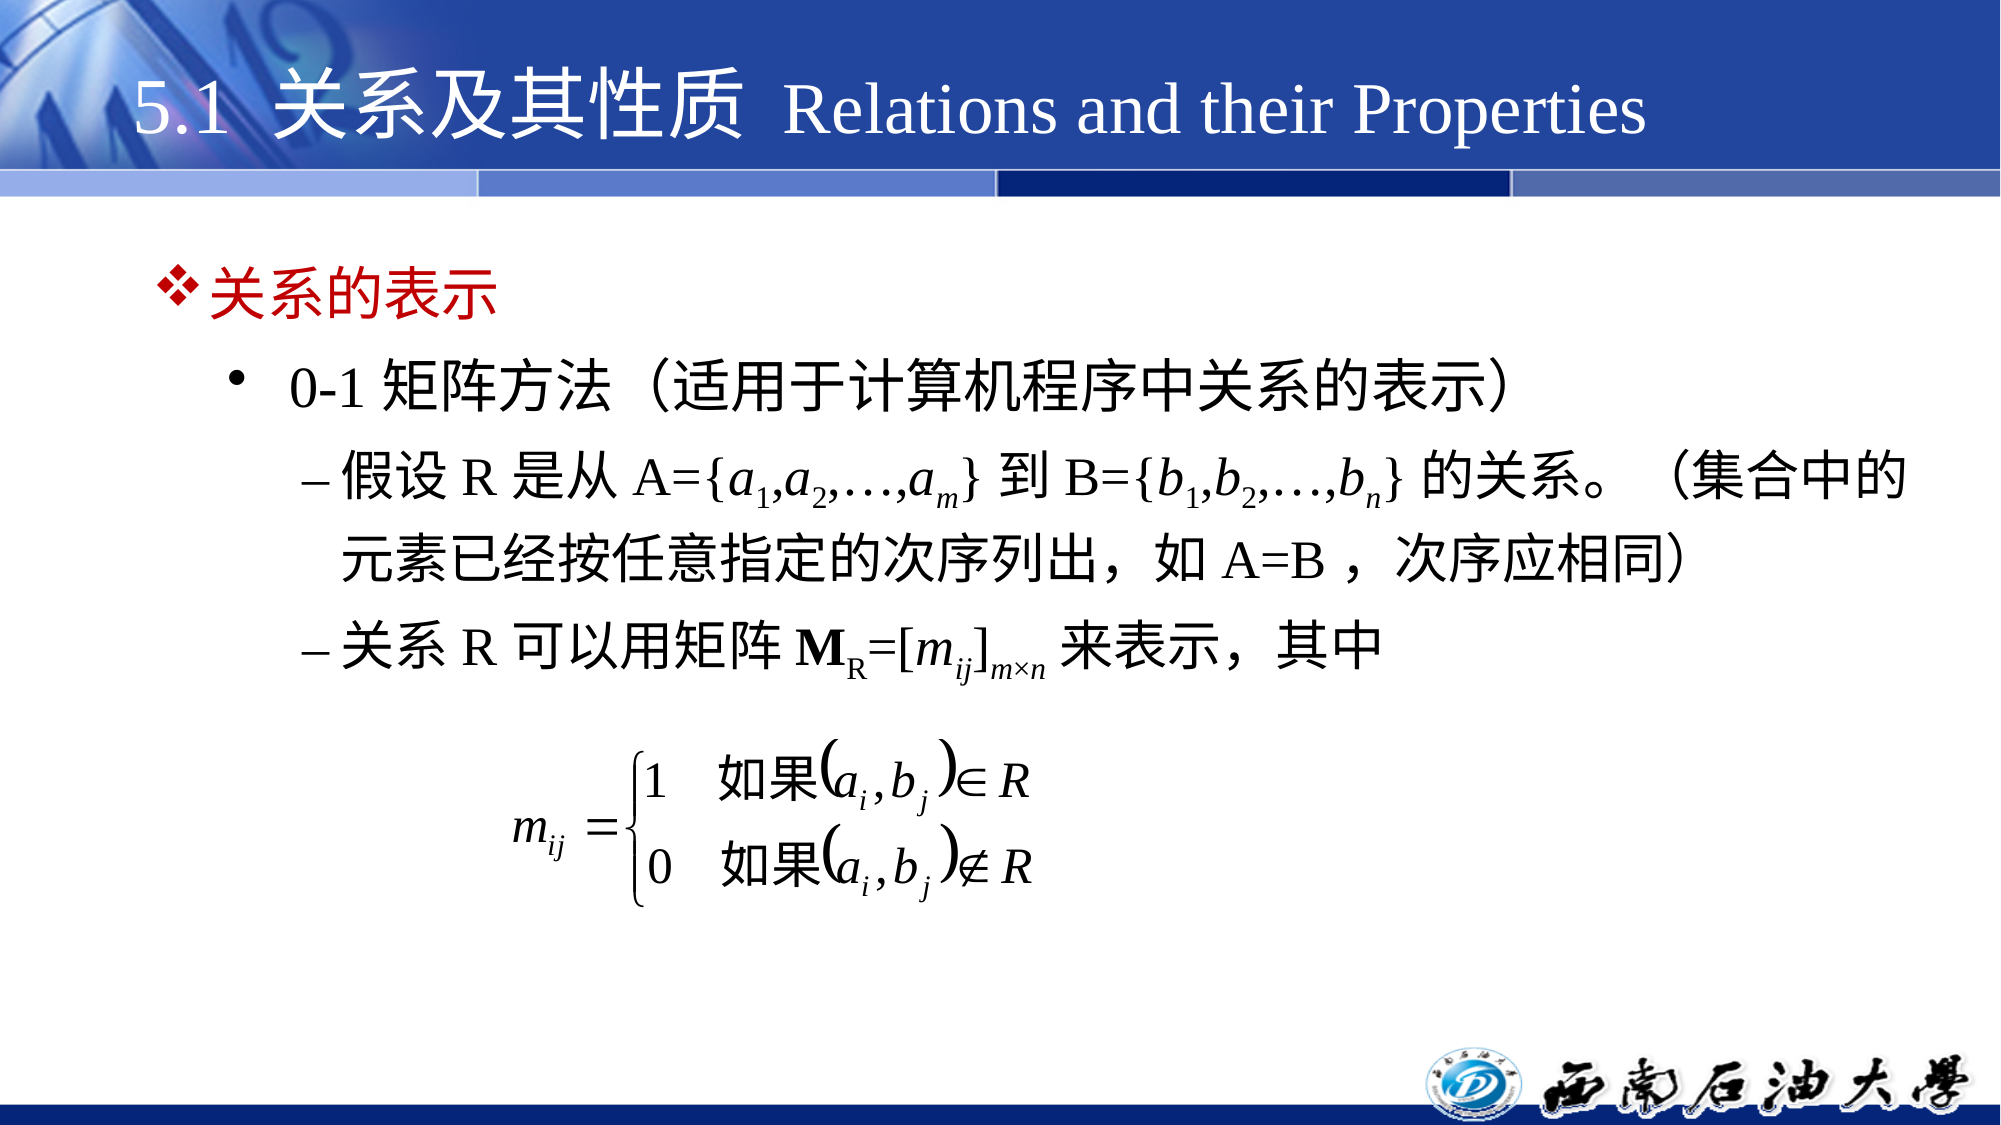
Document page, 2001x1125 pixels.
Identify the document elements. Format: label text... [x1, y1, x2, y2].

list 关系的表示 0-1矩阵方法（适用于计算机程序中关系的表示） 假设R是从A={a1,a2,…,am}到B={b1,b2,…,bn}的关系。（集合中的元素已经按任意指定的次序列出，如A=B，次序应相同） 关系R可以用矩阵MR=[mij]m×n来表示，其中 [137, 239, 1946, 1083]
picture [0, 0, 2001, 1125]
title 5.1 关系及其性质 Relations and their Properties [117, 0, 1769, 209]
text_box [503, 739, 1042, 919]
